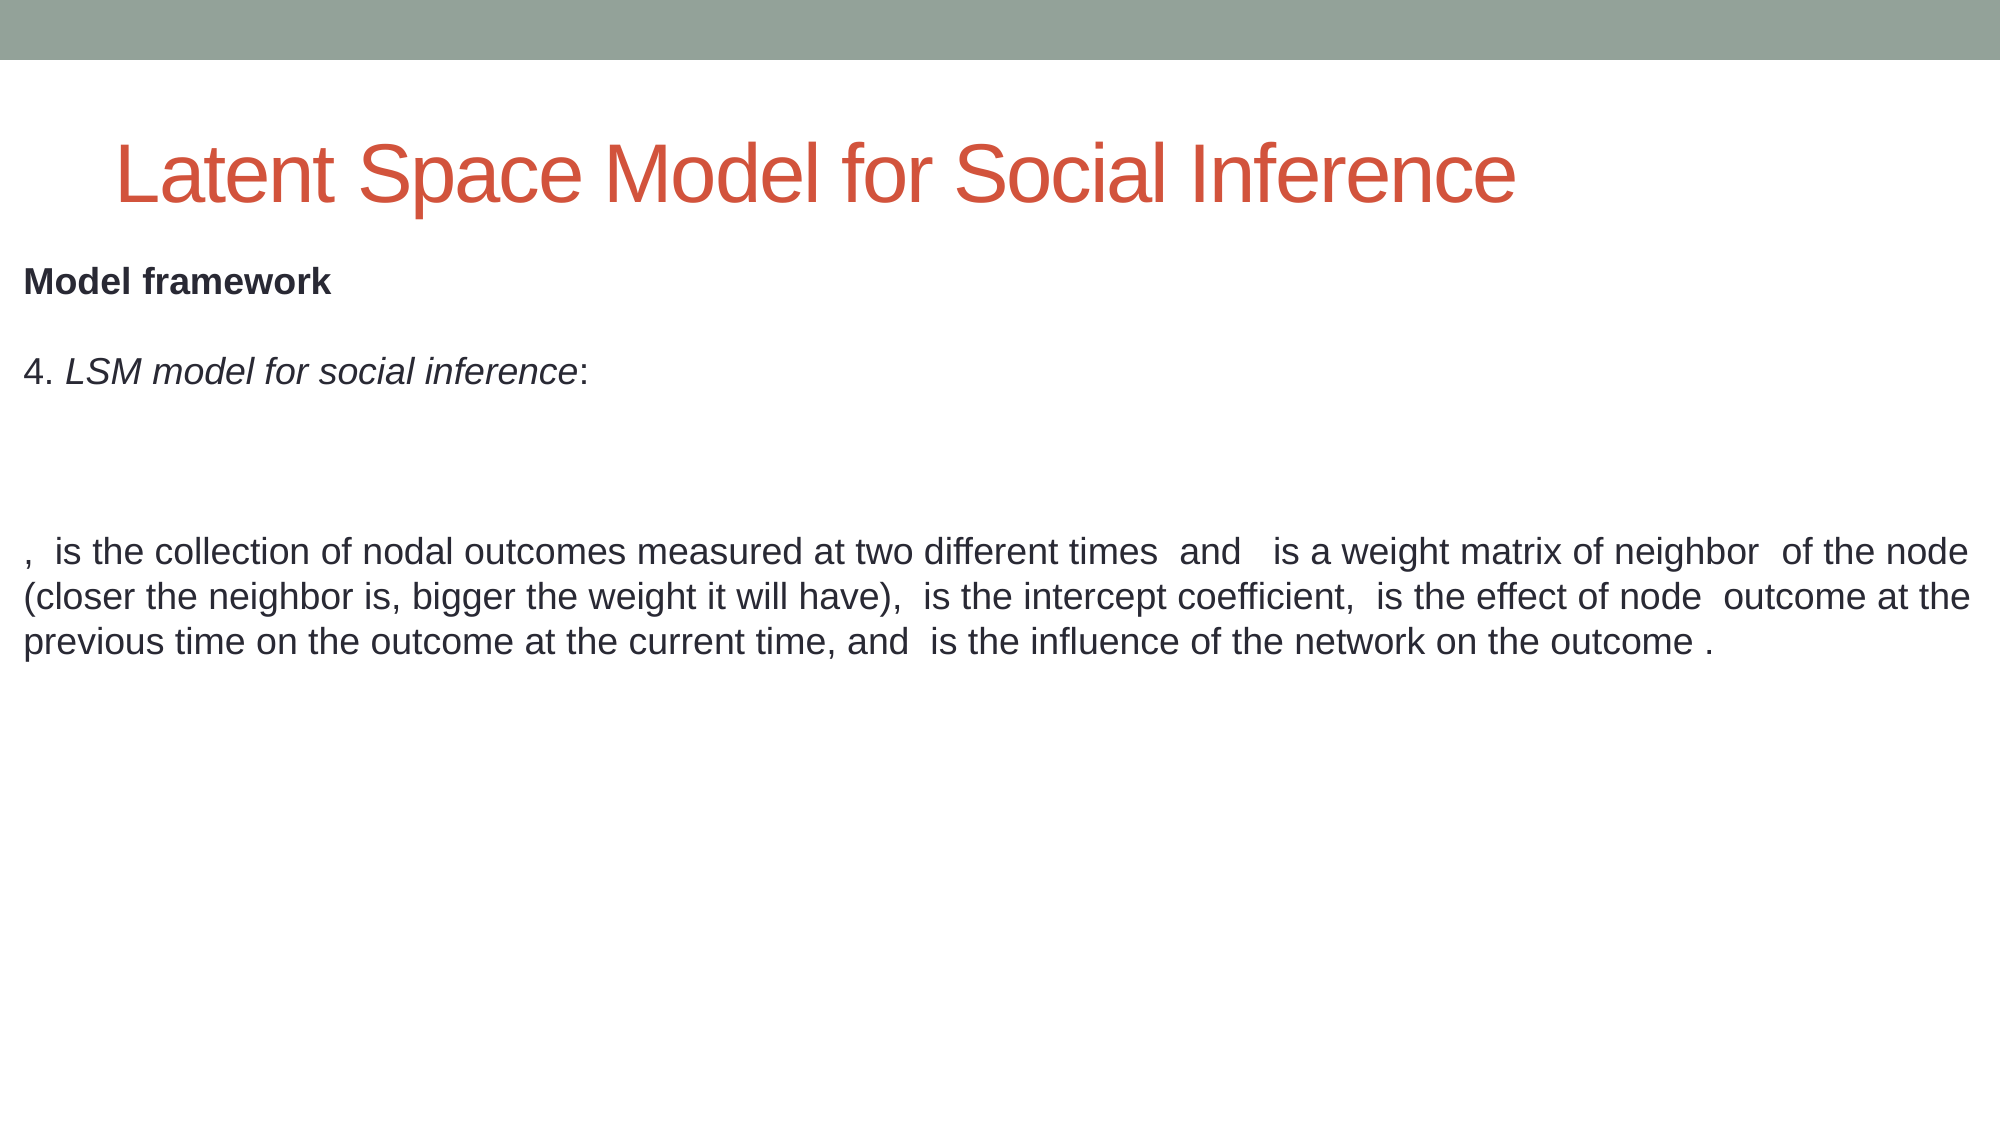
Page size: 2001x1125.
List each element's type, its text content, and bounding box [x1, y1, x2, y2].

title Latent Space Model for Social Inference [99, 87, 1900, 250]
